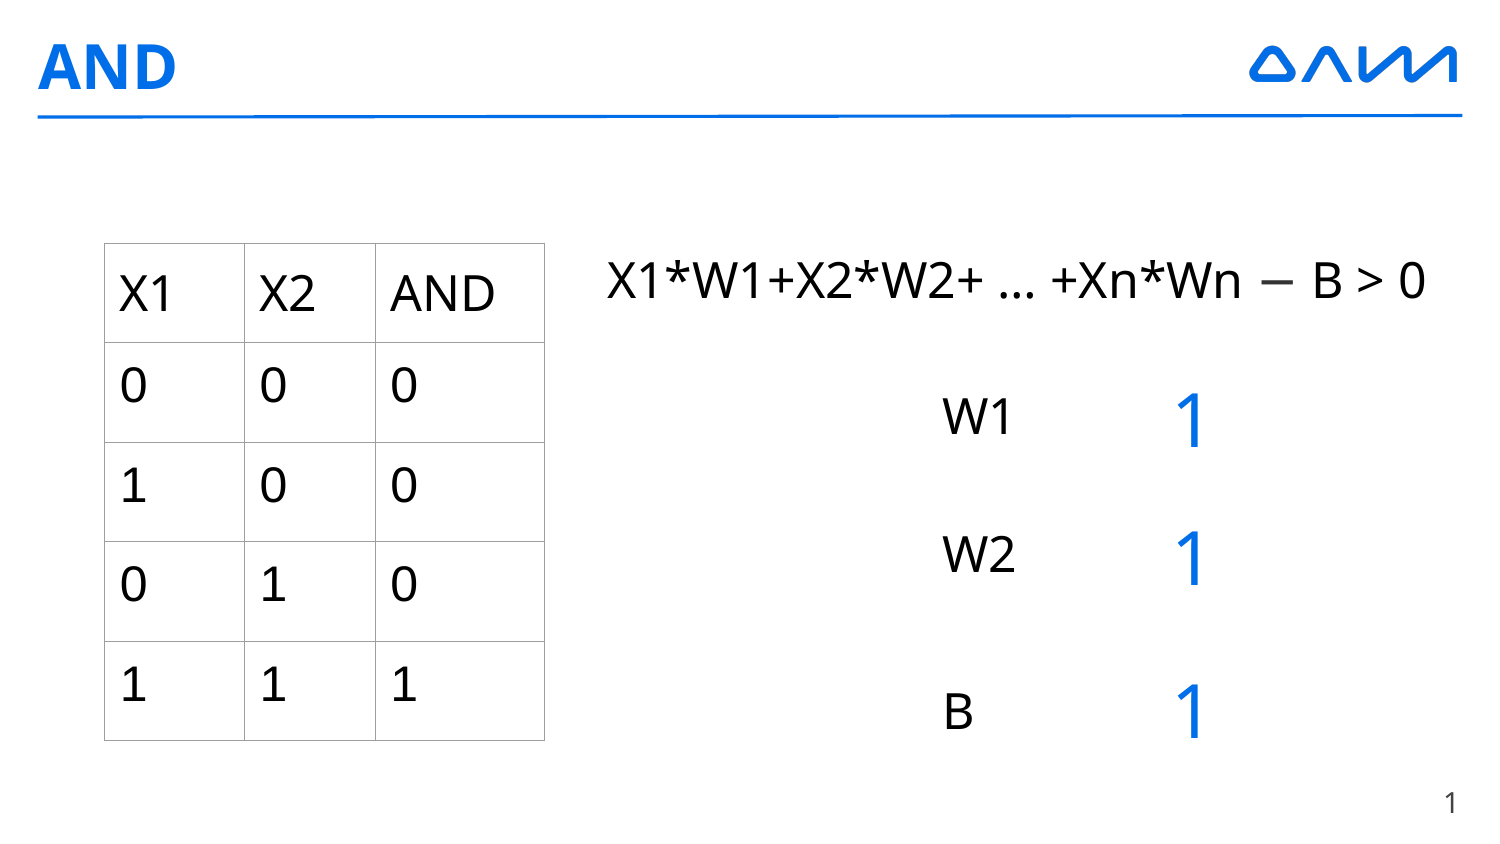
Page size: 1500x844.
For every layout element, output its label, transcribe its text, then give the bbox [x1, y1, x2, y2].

text_box X1*W1+X2*W2+ … +Xn*Wn − B > 0 [592, 233, 1446, 321]
picture [1230, 19, 1476, 108]
text_box W1 [927, 369, 1046, 475]
table_cell 0 [105, 542, 244, 641]
table_cell 1 [245, 642, 375, 740]
table_cell 1 [105, 443, 244, 541]
table_header X2 [245, 244, 375, 342]
table_cell 0 [245, 343, 375, 442]
table_cell 1 [245, 542, 375, 641]
text_box 1 [1386, 769, 1475, 828]
table_cell 0 [376, 542, 544, 641]
table_cell 1 [376, 642, 544, 740]
text_box 1 [1156, 495, 1237, 583]
text_box W2 [927, 507, 1046, 612]
table_cell 0 [105, 343, 244, 442]
table_header AND [376, 244, 544, 342]
table_header X1 [105, 244, 244, 342]
text_box 1 [1156, 357, 1237, 445]
table_cell 0 [376, 343, 544, 442]
table_cell 0 [376, 443, 544, 541]
text_box B [927, 664, 1046, 770]
table_cell 0 [245, 443, 375, 541]
text_box 1 [1156, 648, 1237, 736]
text_box AND [23, 11, 1151, 117]
table_cell 1 [105, 642, 244, 740]
